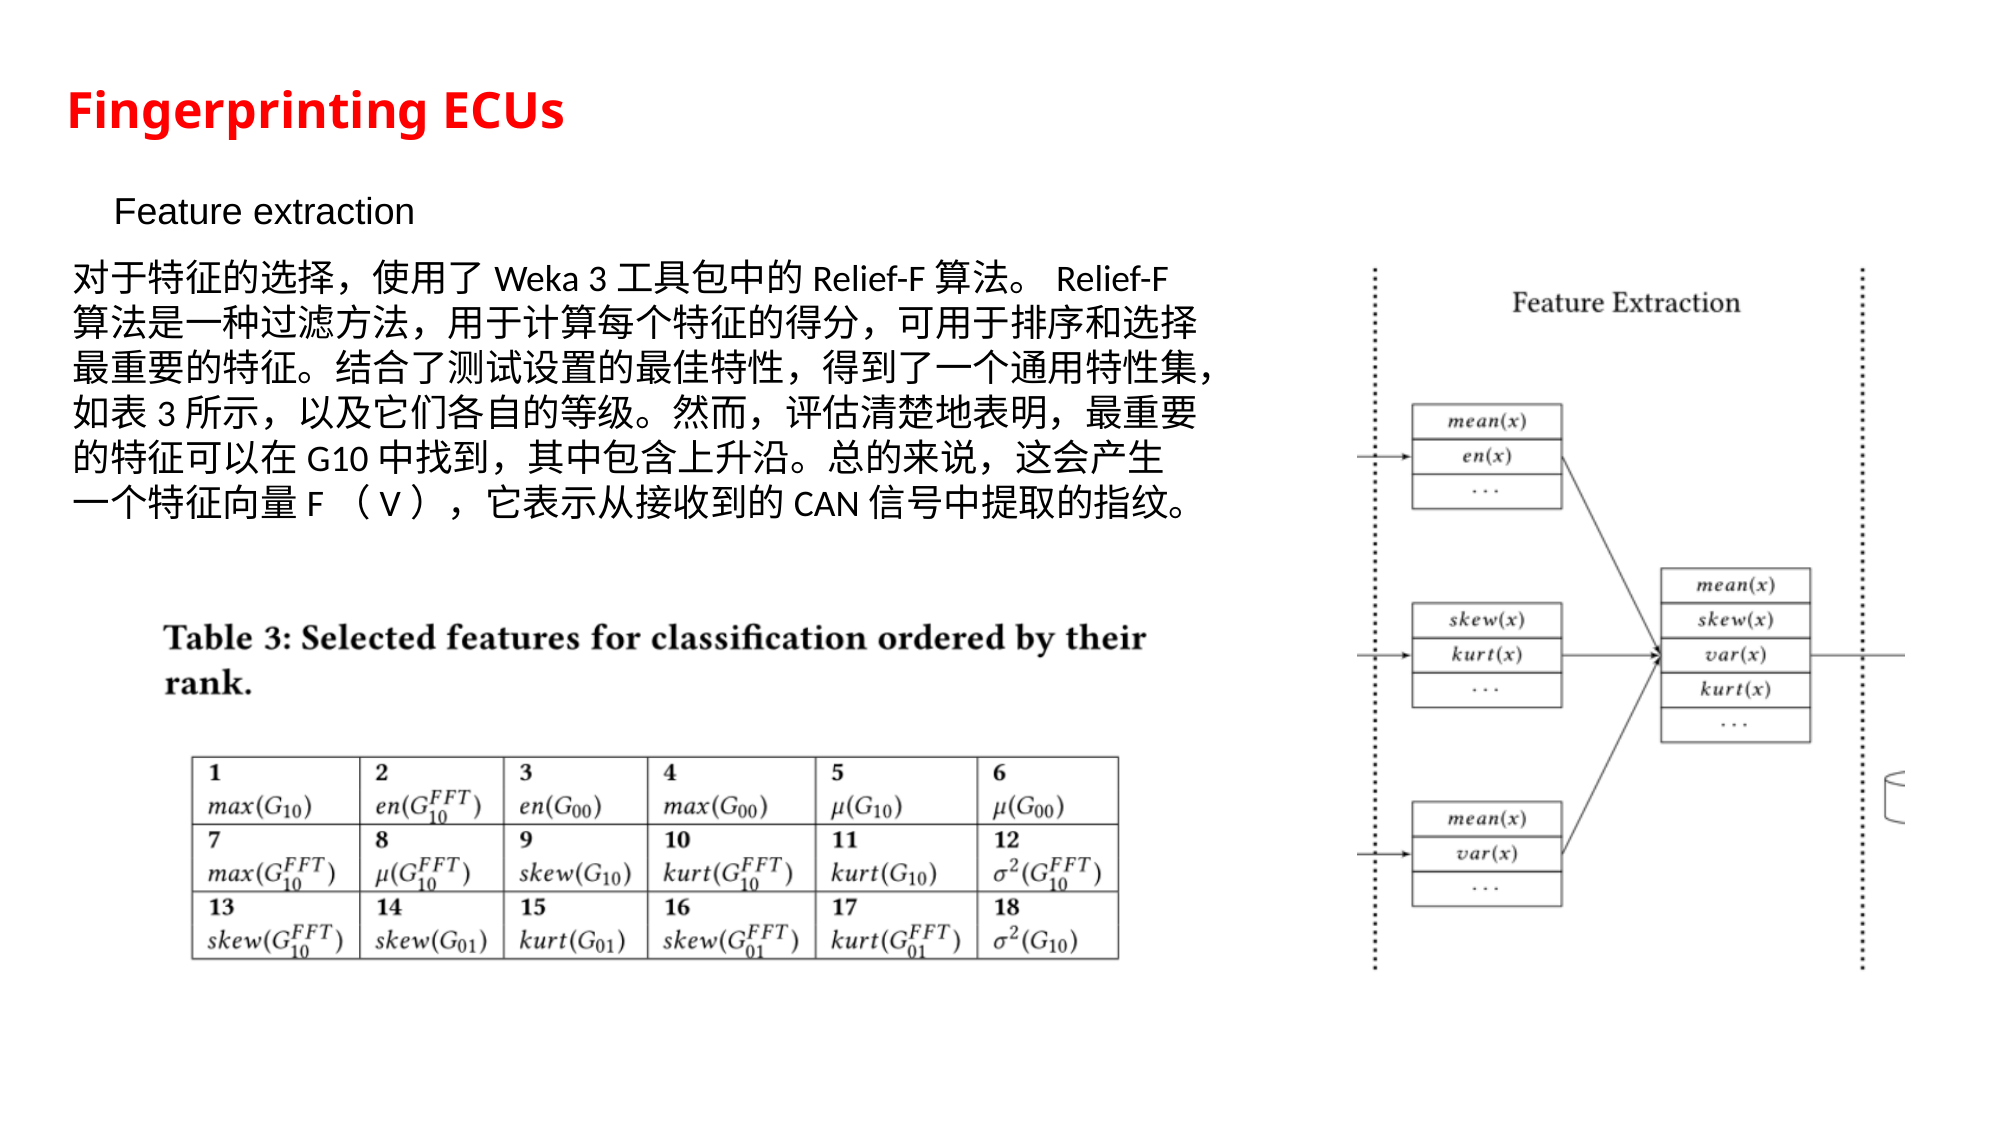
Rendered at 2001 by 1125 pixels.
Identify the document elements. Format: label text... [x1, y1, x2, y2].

text_box Feature extraction [98, 179, 439, 240]
picture [119, 607, 1202, 982]
picture [1357, 217, 1905, 998]
text_box 对于特征的选择，使用了Weka 3工具包中的Relief-F算法。Relief-F算法是一种过滤方法，用于计算每个特征的得分，可用于排序和选择最重要的特征。结合了测试设置的最佳特性，得到了一个通用特性集，如表3所示，以及它们各自的等级。然而，评估清楚地表明，最重要的特征可以在G10中找到，其中包含上升沿。总的来说，这会产生一个特征向量F（V），它表示从接收到的CAN信号中提取的指纹。 [58, 246, 1216, 577]
text_box [0, 0, 688, 244]
